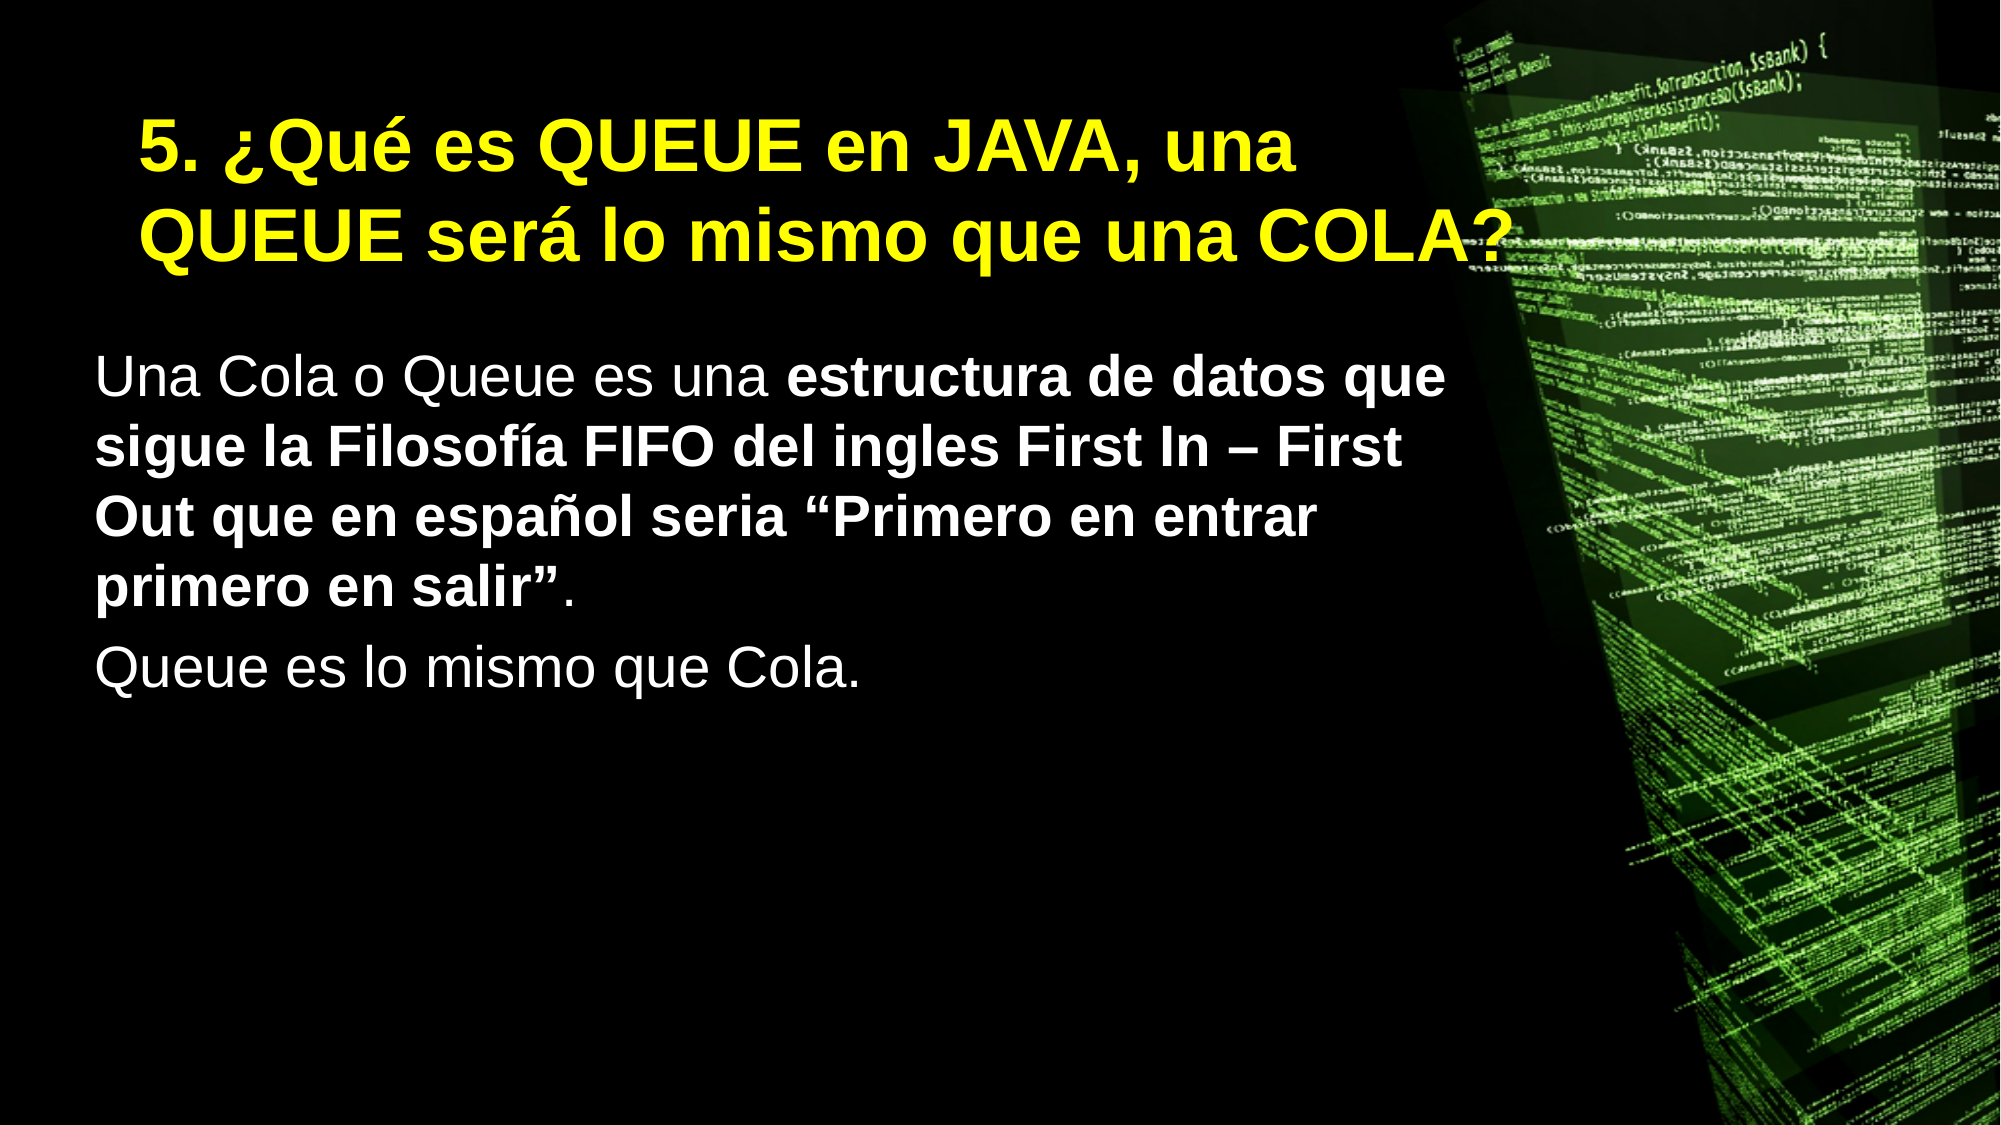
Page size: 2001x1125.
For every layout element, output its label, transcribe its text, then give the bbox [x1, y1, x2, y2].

list Una Cola o Queue es una estructura de datos que sigue la Filosofía FIFO del ingles First In – First Out que en español seria “Primero en entrar primero en salir”. Queue es lo mismo que Cola. [79, 330, 1490, 1083]
title 5. ¿Qué es QUEUE en JAVA, una QUEUE será lo mismo que una COLA? [123, 42, 1554, 331]
picture [0, 0, 2001, 1125]
